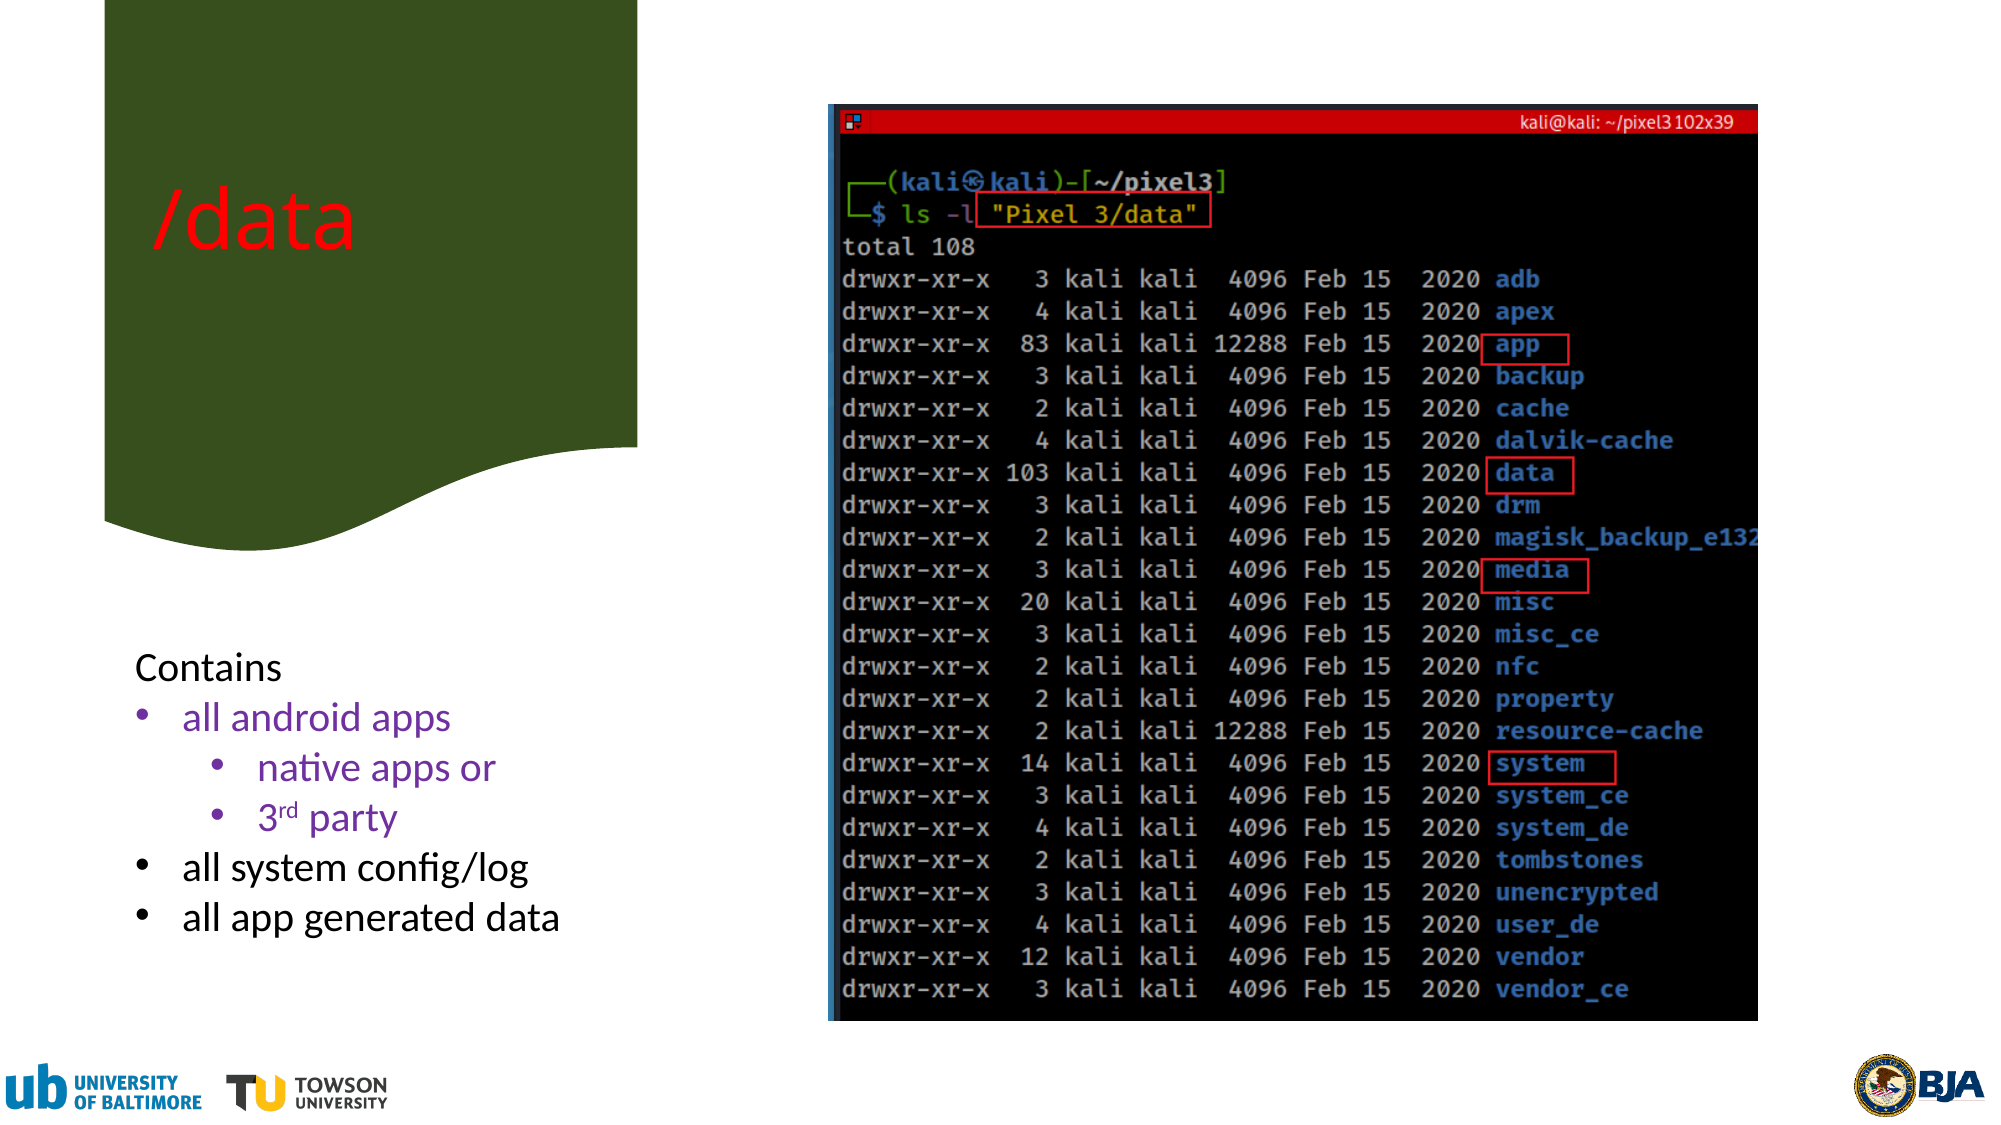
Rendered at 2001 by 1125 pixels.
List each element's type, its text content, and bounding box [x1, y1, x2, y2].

picture [828, 104, 1758, 1021]
text_box Contains all android apps native apps or 3rd party all system config/log all app generated data [120, 631, 621, 947]
text_box [103, 0, 639, 552]
title /data [137, 28, 604, 417]
picture [0, 1031, 407, 1125]
picture [1854, 1054, 1986, 1117]
